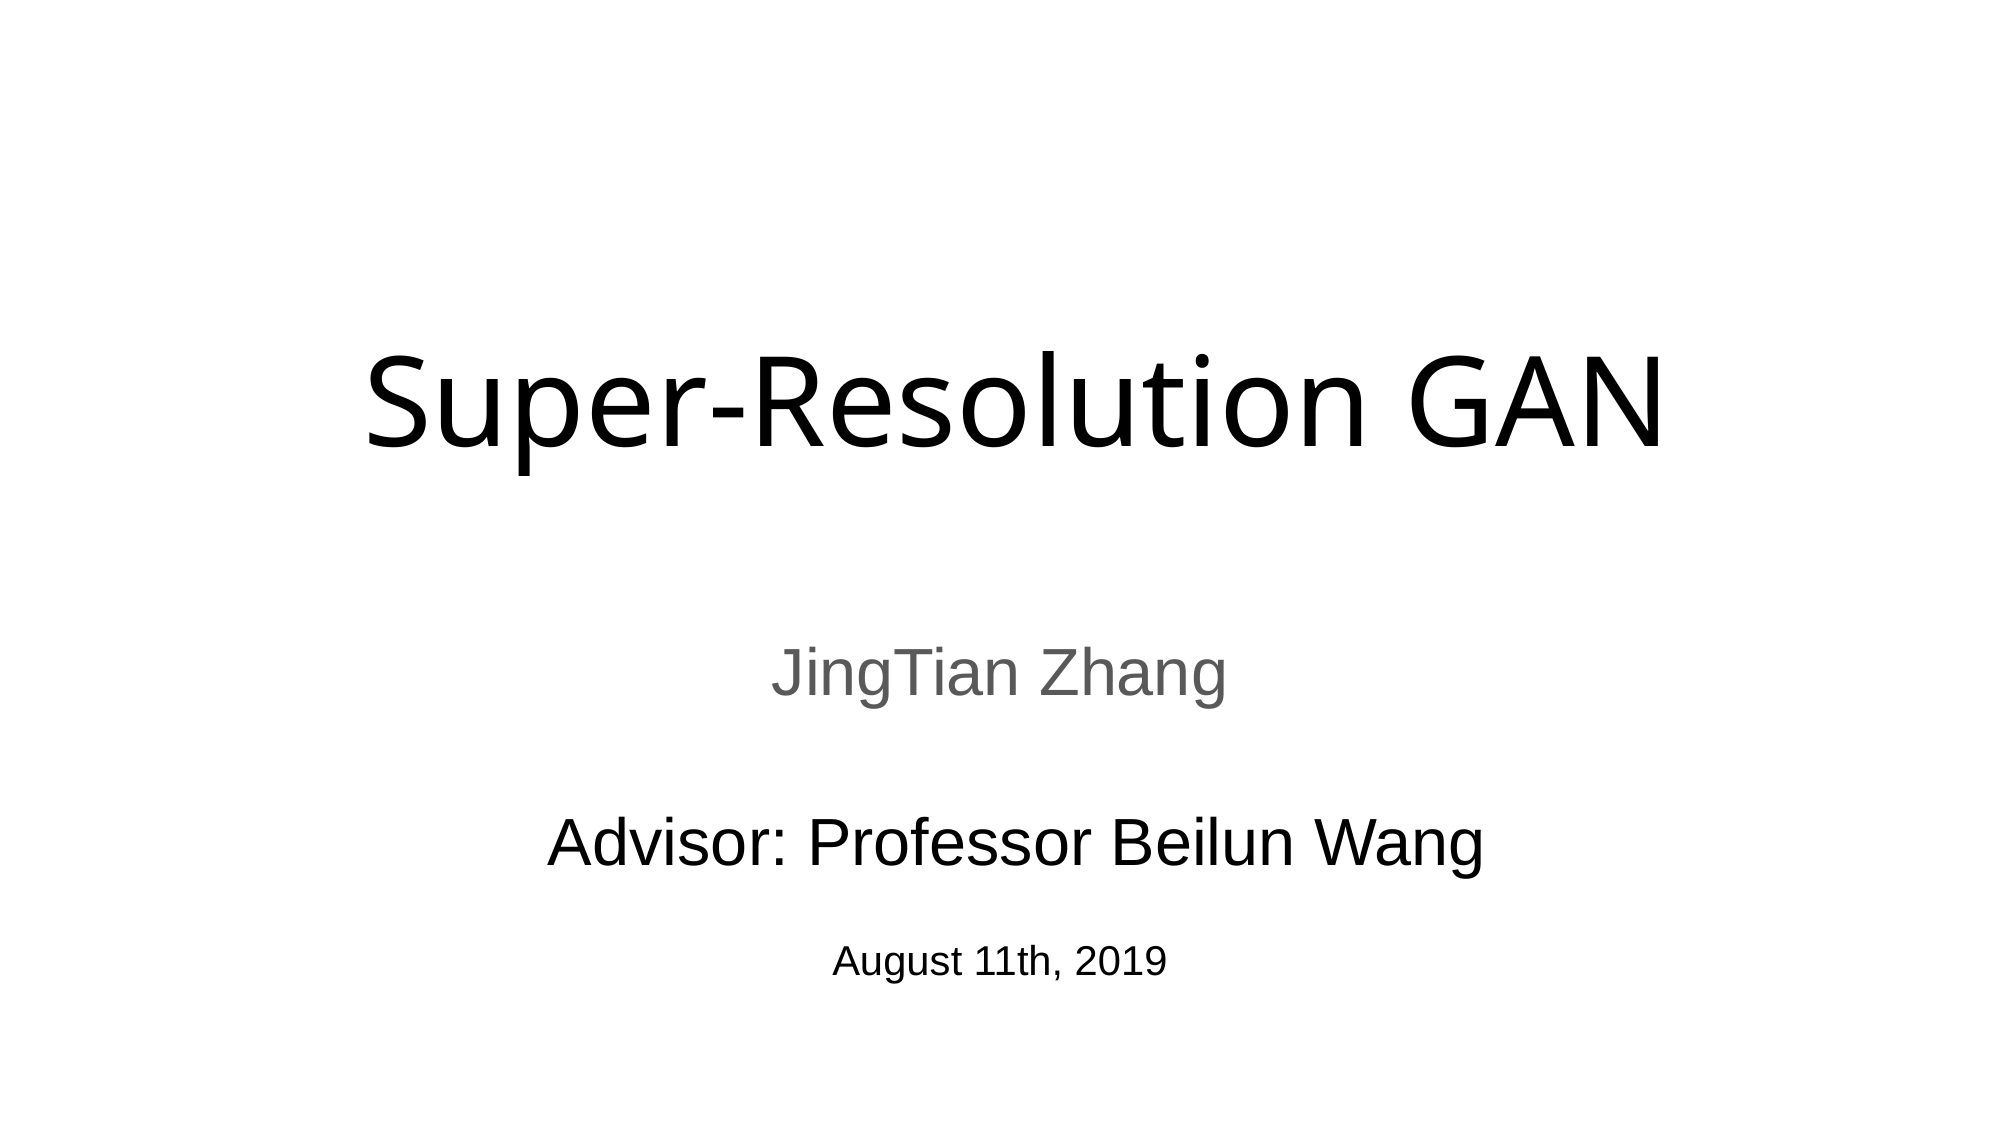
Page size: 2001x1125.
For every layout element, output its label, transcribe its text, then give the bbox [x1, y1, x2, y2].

title Super-Resolution GAN [267, 89, 1768, 482]
text_box Advisor: Professor Beilun Wang [305, 791, 1729, 932]
text_box JingTian Zhang [249, 630, 1750, 903]
text_box August 11th, 2019 [749, 925, 1251, 991]
